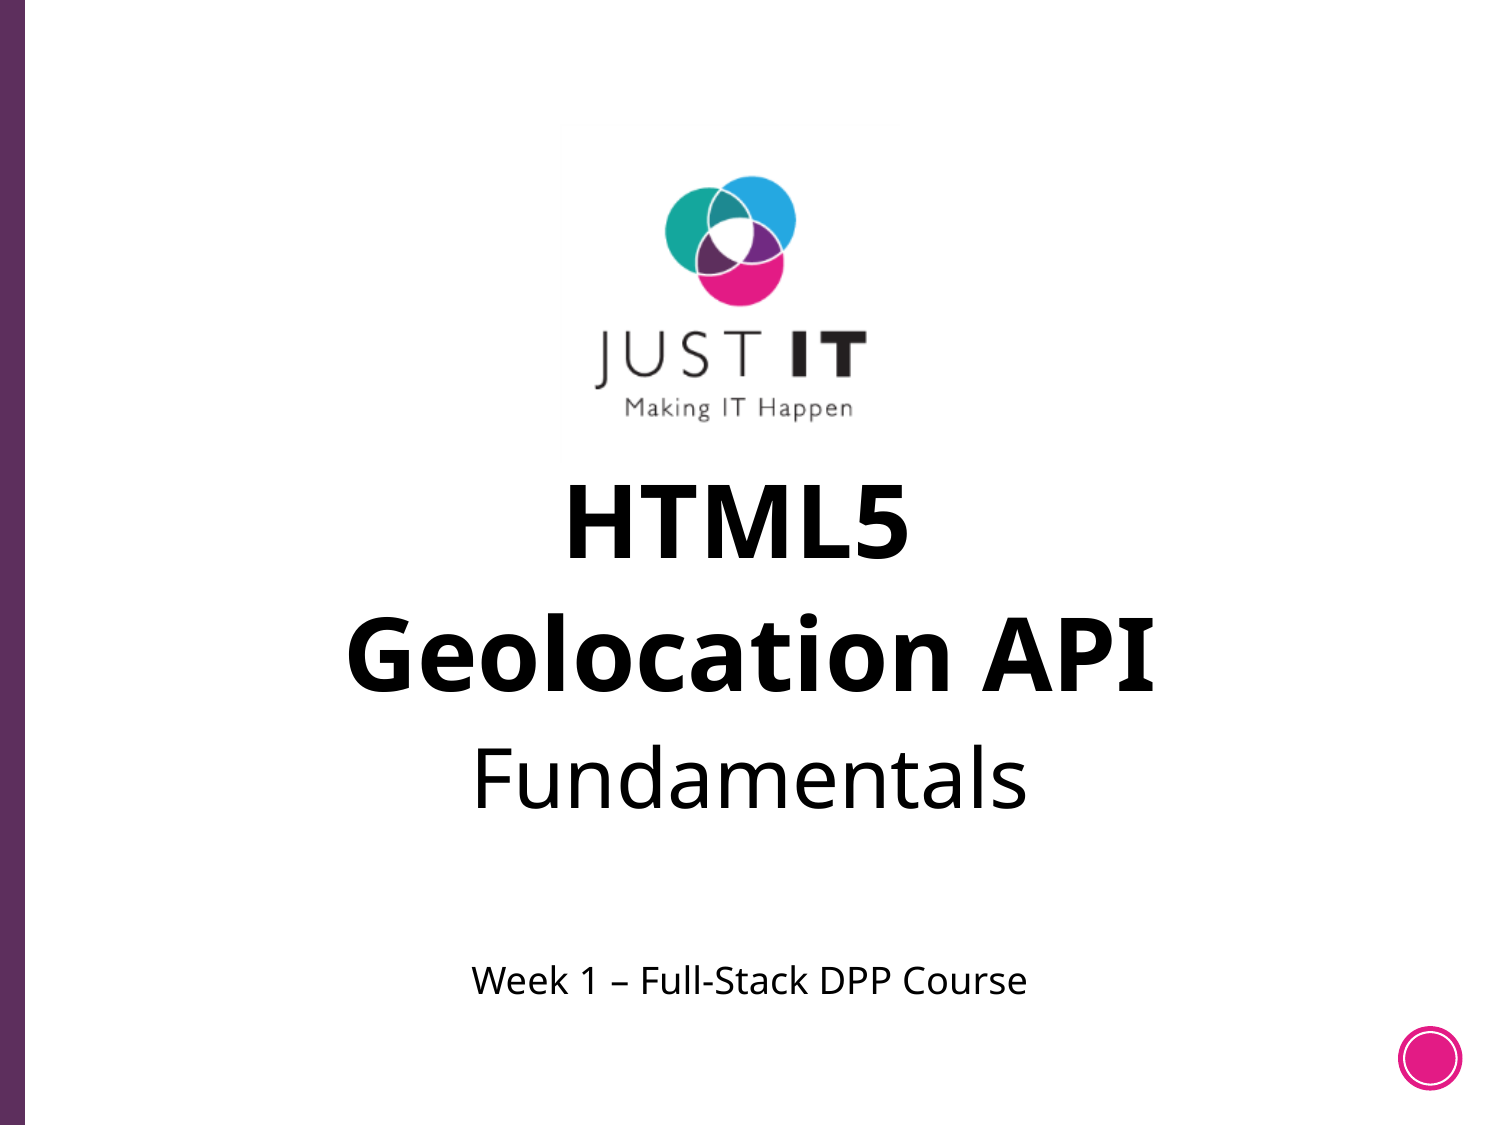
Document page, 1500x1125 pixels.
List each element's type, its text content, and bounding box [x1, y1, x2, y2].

list HTML5 Geolocation API Fundamentals Week 1 – Full-Stack DPP Course [112, 462, 1388, 1013]
picture [560, 124, 900, 462]
